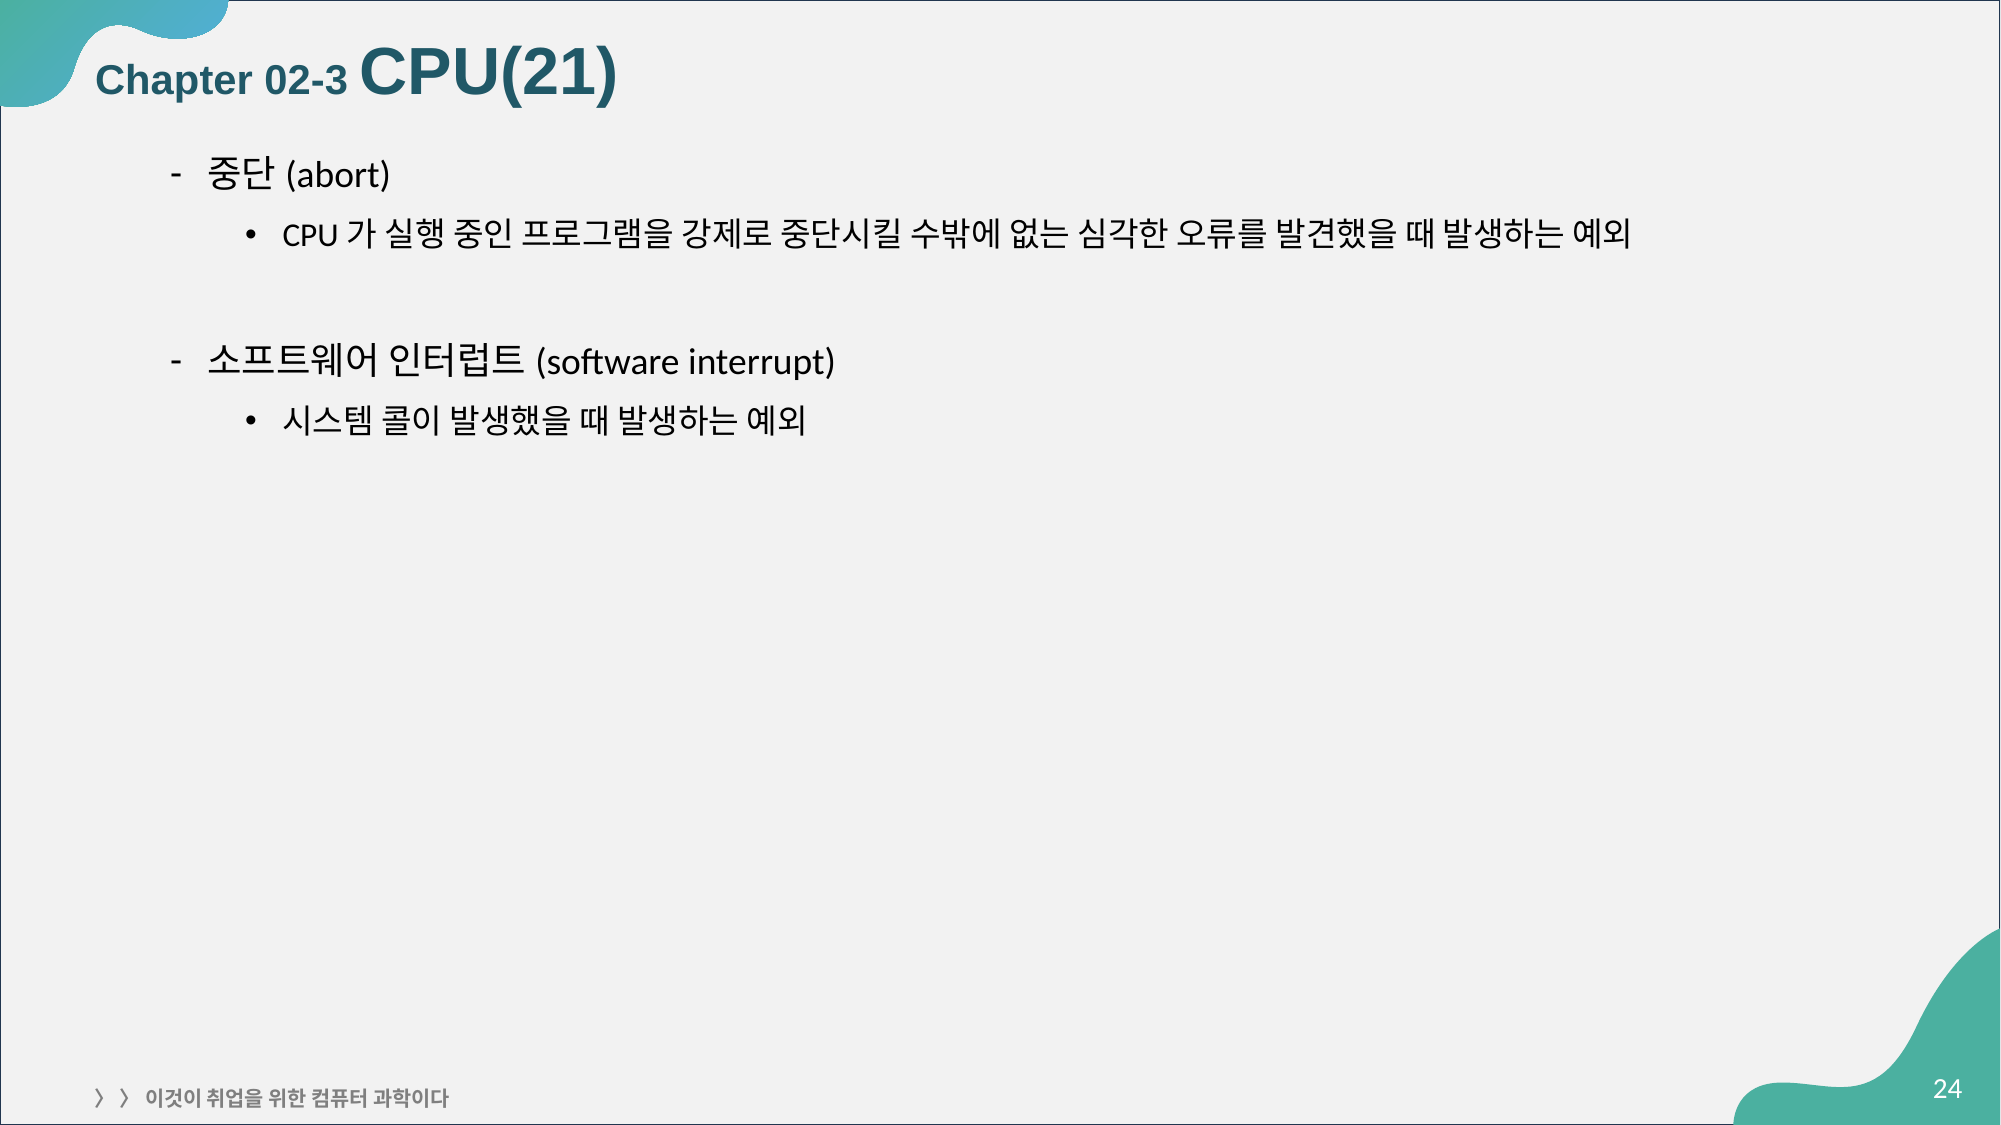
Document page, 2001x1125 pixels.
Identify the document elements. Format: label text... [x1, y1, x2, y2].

slide_number ‹#› [1917, 1061, 1984, 1122]
title Chapter 02-3 CPU(21) [79, 17, 1931, 128]
list 중단(abort) CPU가 실행 중인 프로그램을 강제로 중단시킬 수밖에 없는 심각한 오류를 발견했을 때 발생하는 예외 소프트웨어 인터럽트(software interrupt) 시스템 콜이 발생했을 때 발생하는 예외 [79, 133, 1964, 1035]
footer 〉 〉 이것이 취업을 위한 컴퓨터 과학이다 [79, 1078, 755, 1114]
